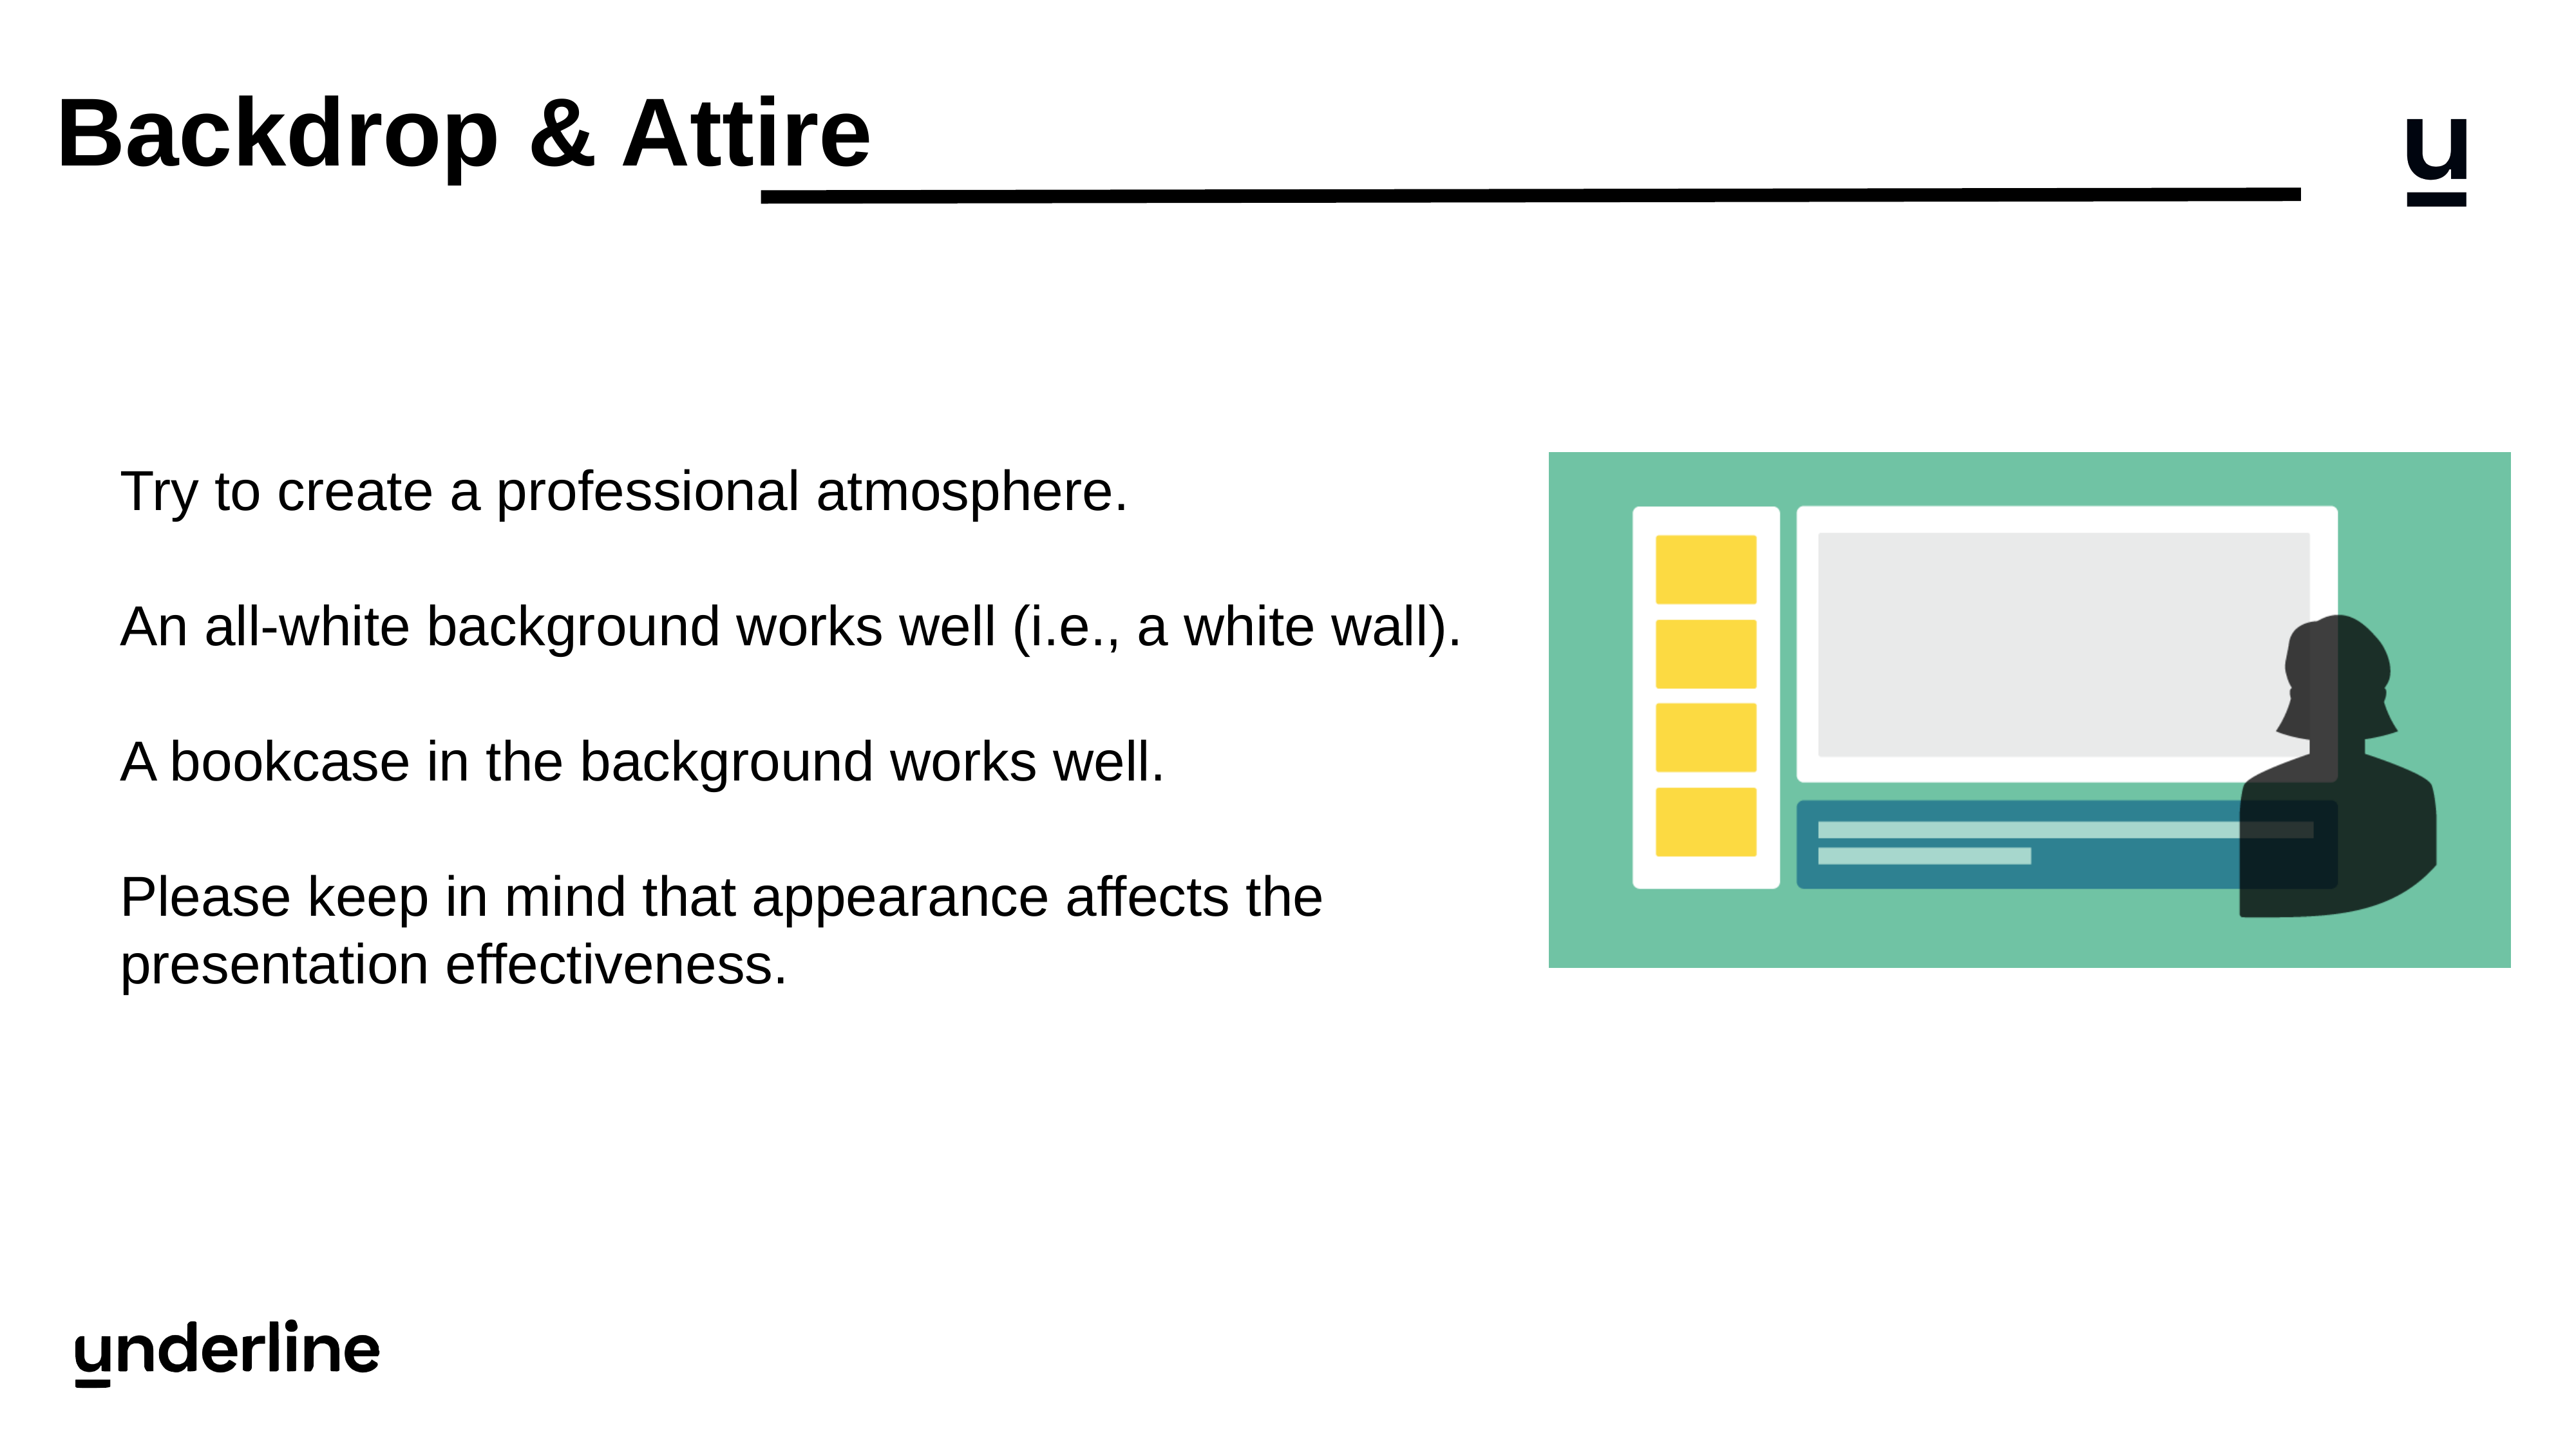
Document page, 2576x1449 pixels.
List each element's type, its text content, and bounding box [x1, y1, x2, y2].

text_box Try to create a professional atmosphere. An all-white background works well (i.e., a white wall). A bookcase in the background works well. Please keep in mind that appearance affects the presentation effectiveness. [114, 290, 1507, 1159]
picture [2301, 27, 2573, 298]
picture [1549, 452, 2511, 968]
picture [75, 1318, 380, 1389]
text_box Backdrop & Attire [0, 27, 1874, 242]
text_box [761, 194, 2298, 198]
